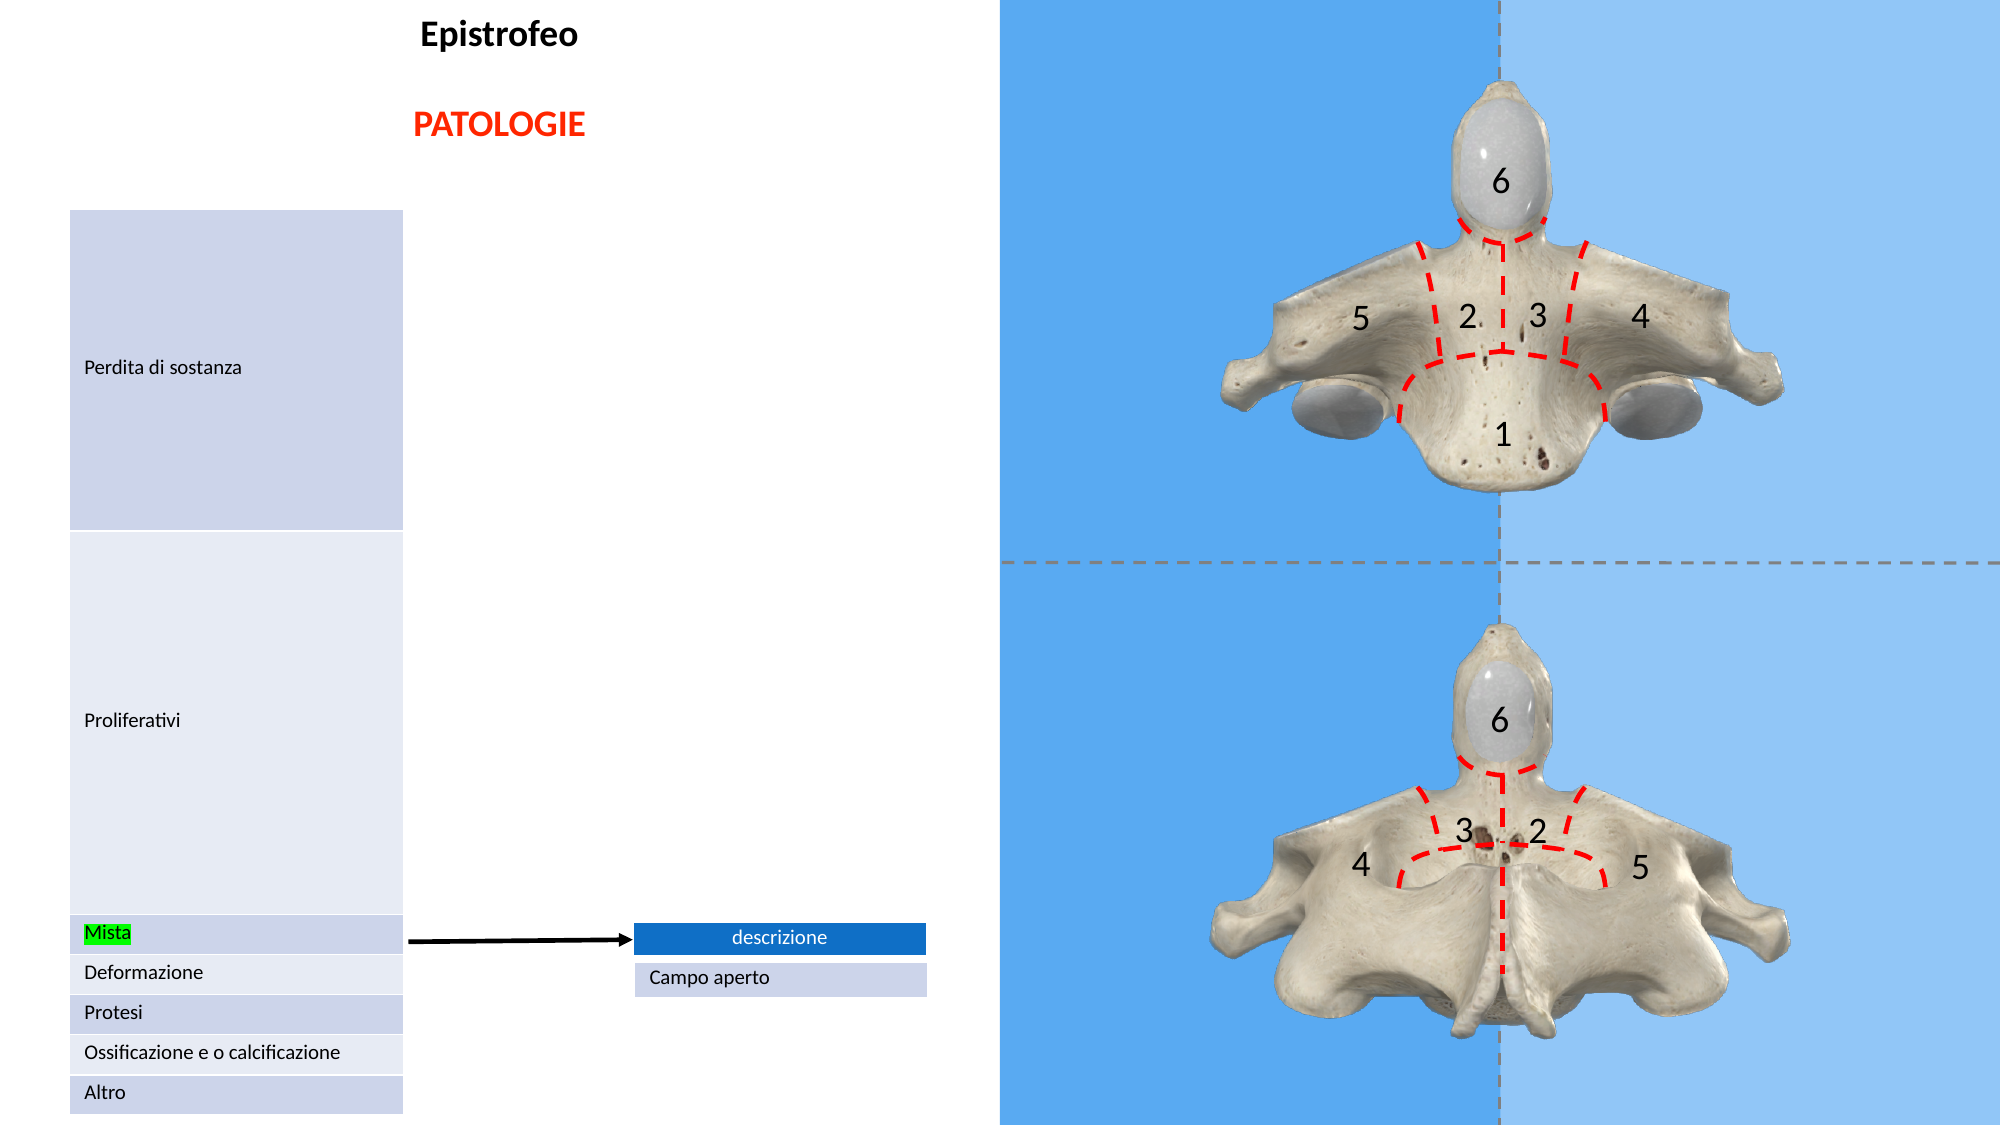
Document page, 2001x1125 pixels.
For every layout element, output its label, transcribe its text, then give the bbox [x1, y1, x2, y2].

table_header Perdita di sostanza [70, 210, 403, 530]
table_cell Deformazione [70, 955, 403, 994]
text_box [999, 0, 2000, 1125]
table_cell Protesi [70, 995, 403, 1034]
table_cell Altro [70, 1076, 403, 1114]
table_cell Proliferativi [70, 532, 403, 914]
text_box Epistrofeo PATOLOGIE [0, 1, 996, 151]
table_cell Ossificazione e o calcificazione [70, 1035, 403, 1074]
table_header descrizione [634, 923, 926, 955]
table_cell Mista [70, 915, 403, 954]
table_header Campo aperto [635, 963, 927, 997]
